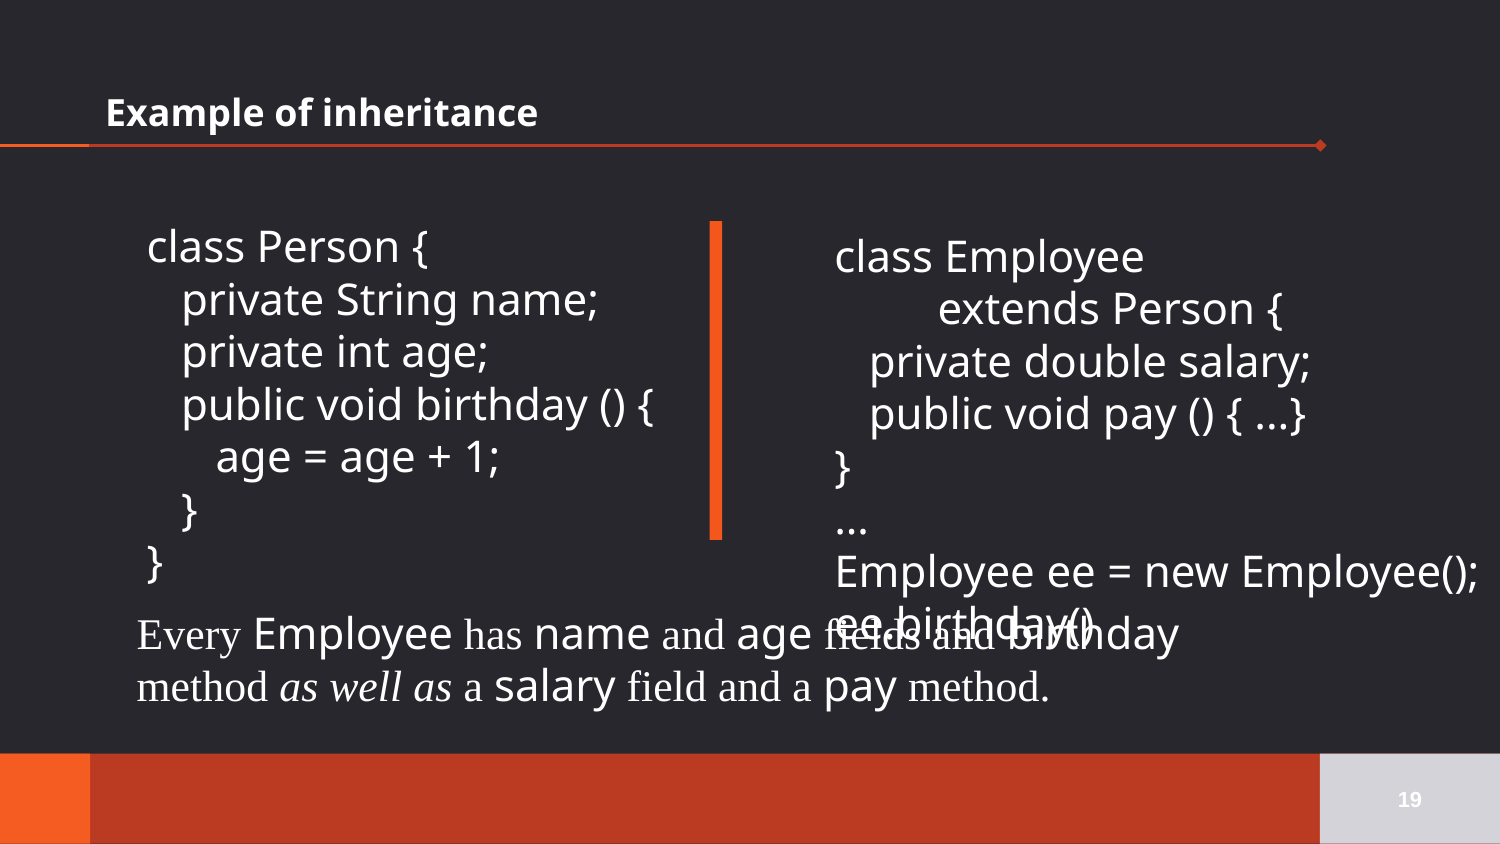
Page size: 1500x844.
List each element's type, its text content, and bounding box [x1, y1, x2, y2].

text_box Every Employee has name and age fields and birthday method as well as a salary field and a pay method. [121, 598, 1288, 718]
title Example of inheritance [90, 59, 1320, 150]
text_box class Employee extends Person { private double salary; public void pay () { ...} } … Employee ee = new Employee(); ee.birthday() [819, 221, 1500, 656]
text_box class Person { private String name; private int age; public void birthday () { age = age + 1; } } [131, 211, 792, 595]
slide_number 19 [1320, 753, 1500, 844]
